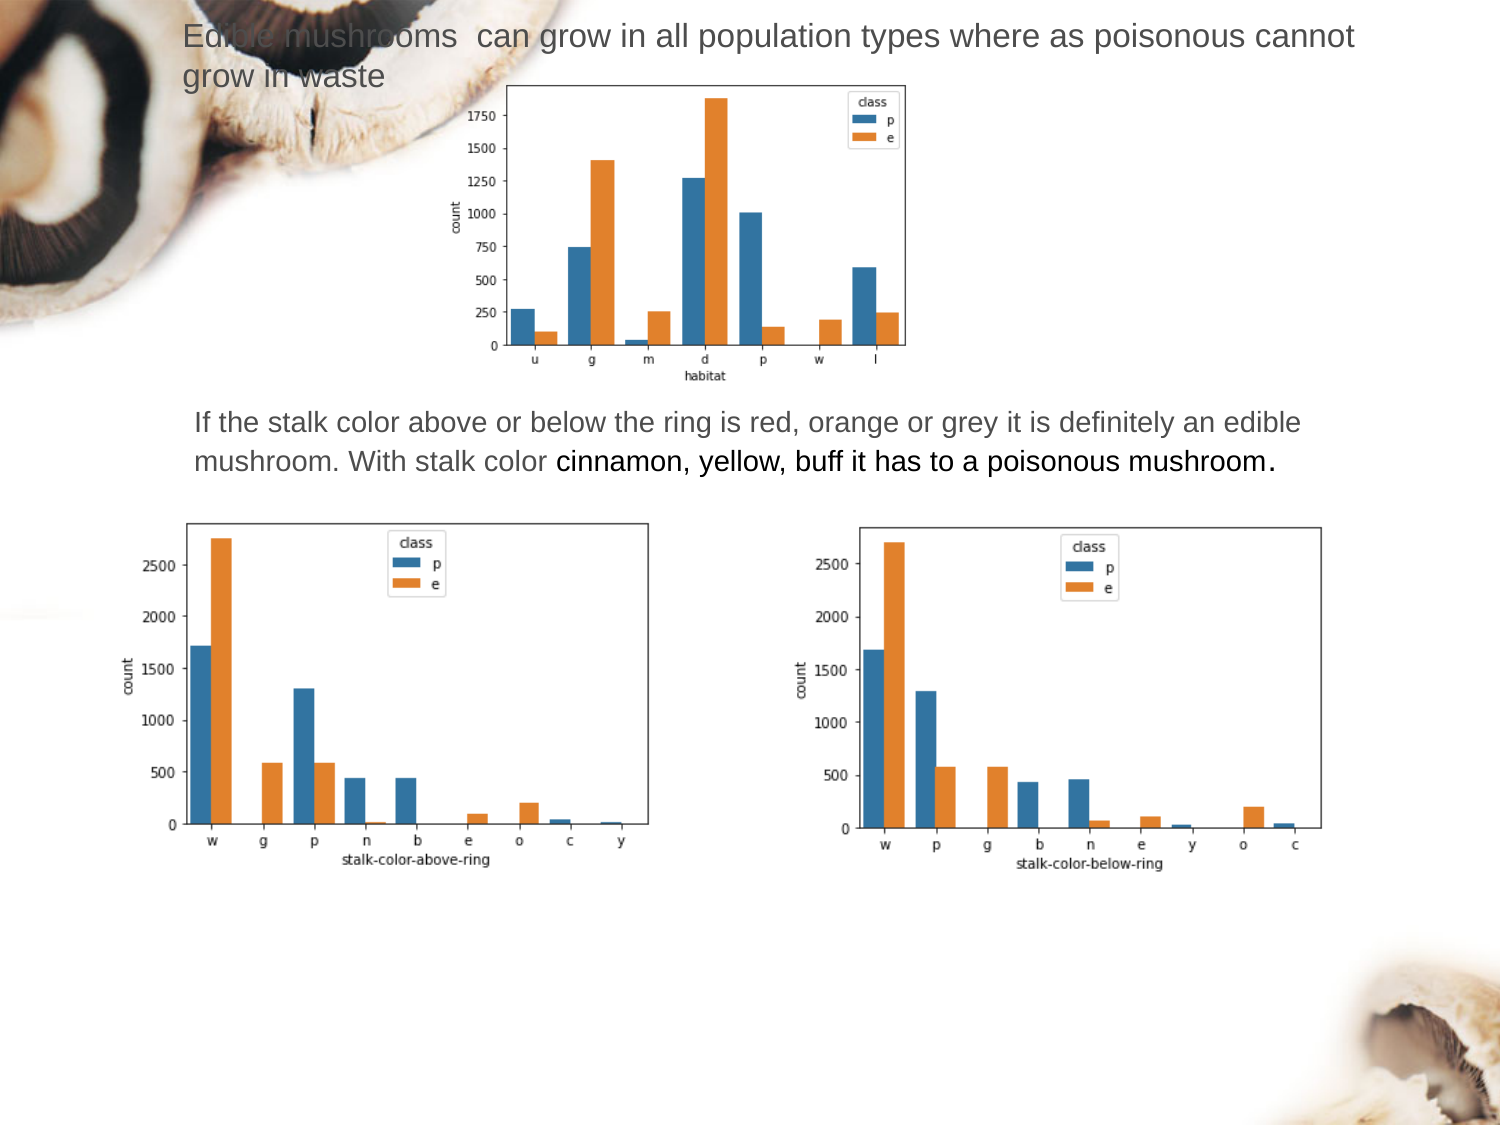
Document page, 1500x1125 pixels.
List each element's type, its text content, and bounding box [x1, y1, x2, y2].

picture [0, 0, 1500, 1125]
text_box If the stalk color above or below the ring is red, orange or grey it is definitely an edible mushroom. With stalk color cinnamon, yellow, buff it has to a poisonous mushroom. [29, 395, 1471, 526]
text_box Edible mushrooms can grow in all population types where as poisonous cannot grow in waste [17, 7, 1424, 102]
